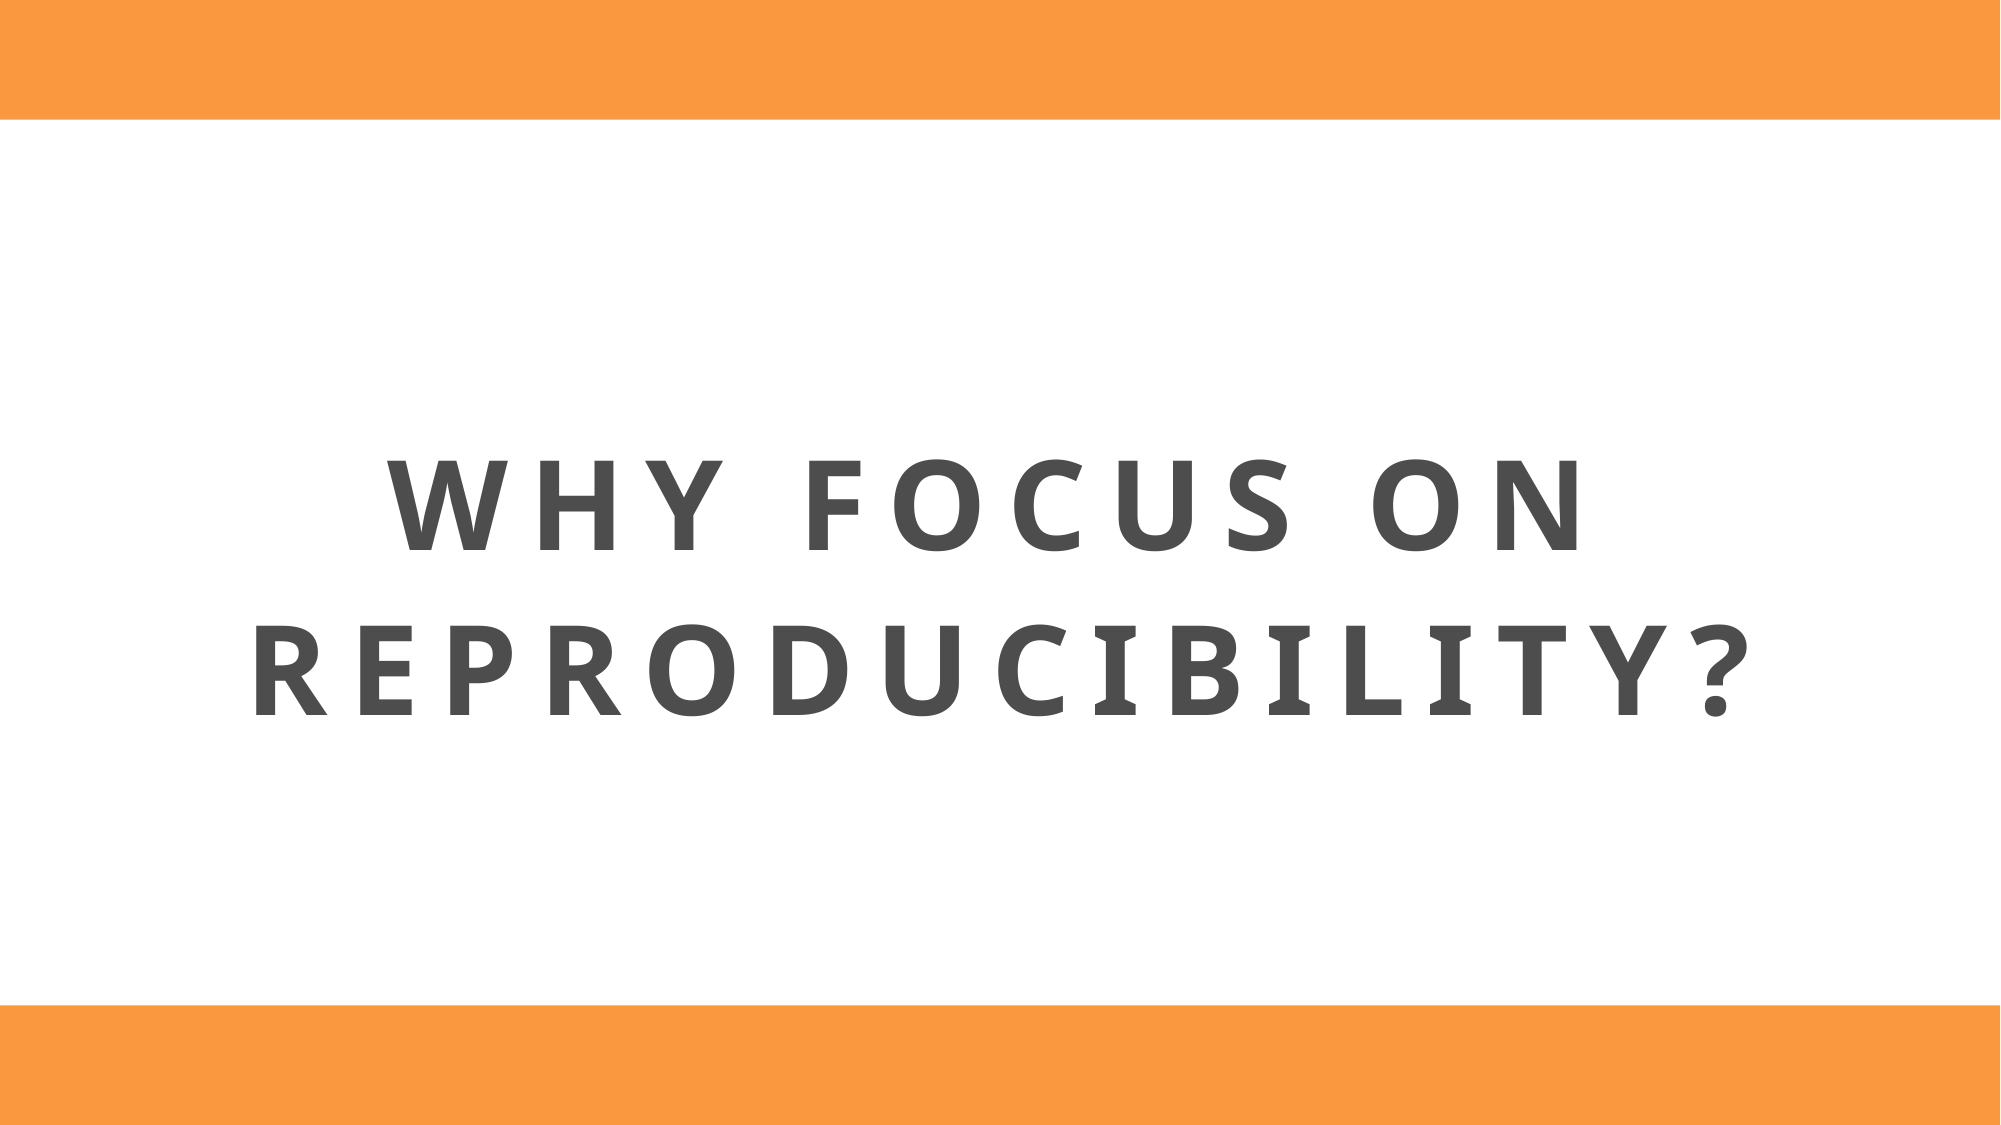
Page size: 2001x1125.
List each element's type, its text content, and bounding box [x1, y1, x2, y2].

text_box [0, 1005, 2000, 1125]
title WHY FOCUS ON REPRODUCIBILITY? [136, 280, 1862, 749]
text_box [0, 0, 2000, 120]
